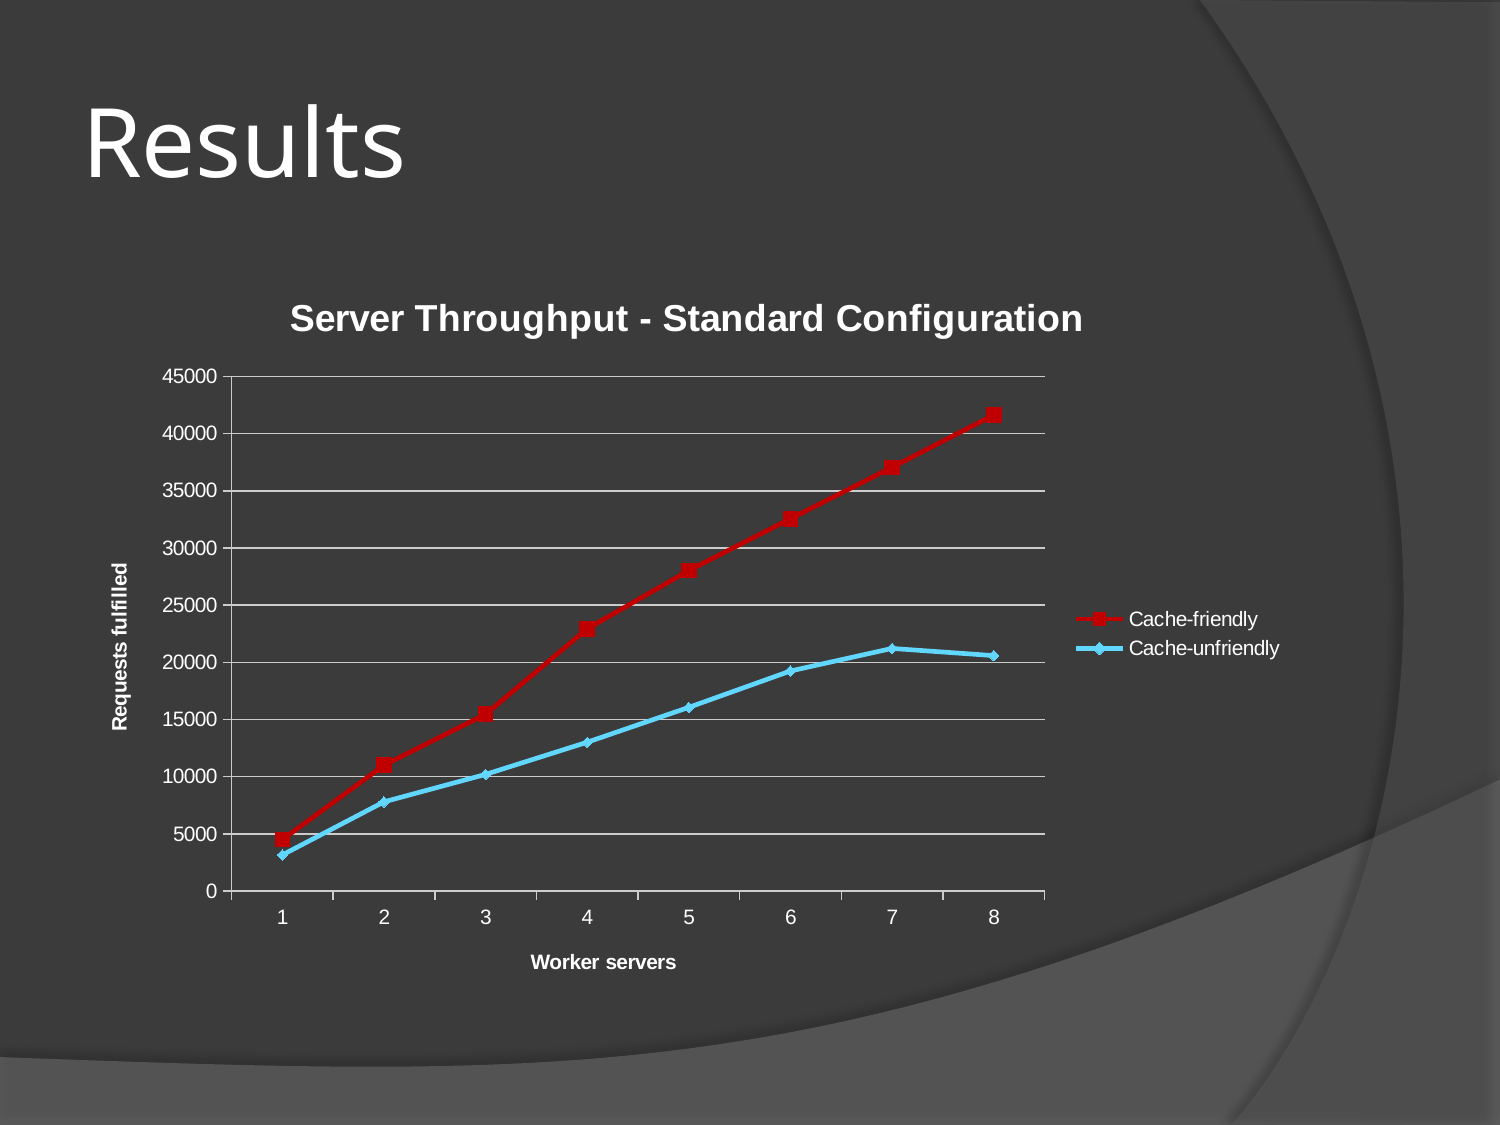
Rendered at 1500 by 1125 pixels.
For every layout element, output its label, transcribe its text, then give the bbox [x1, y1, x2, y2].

chart [74, 262, 1301, 1006]
title Results [75, 45, 1300, 233]
